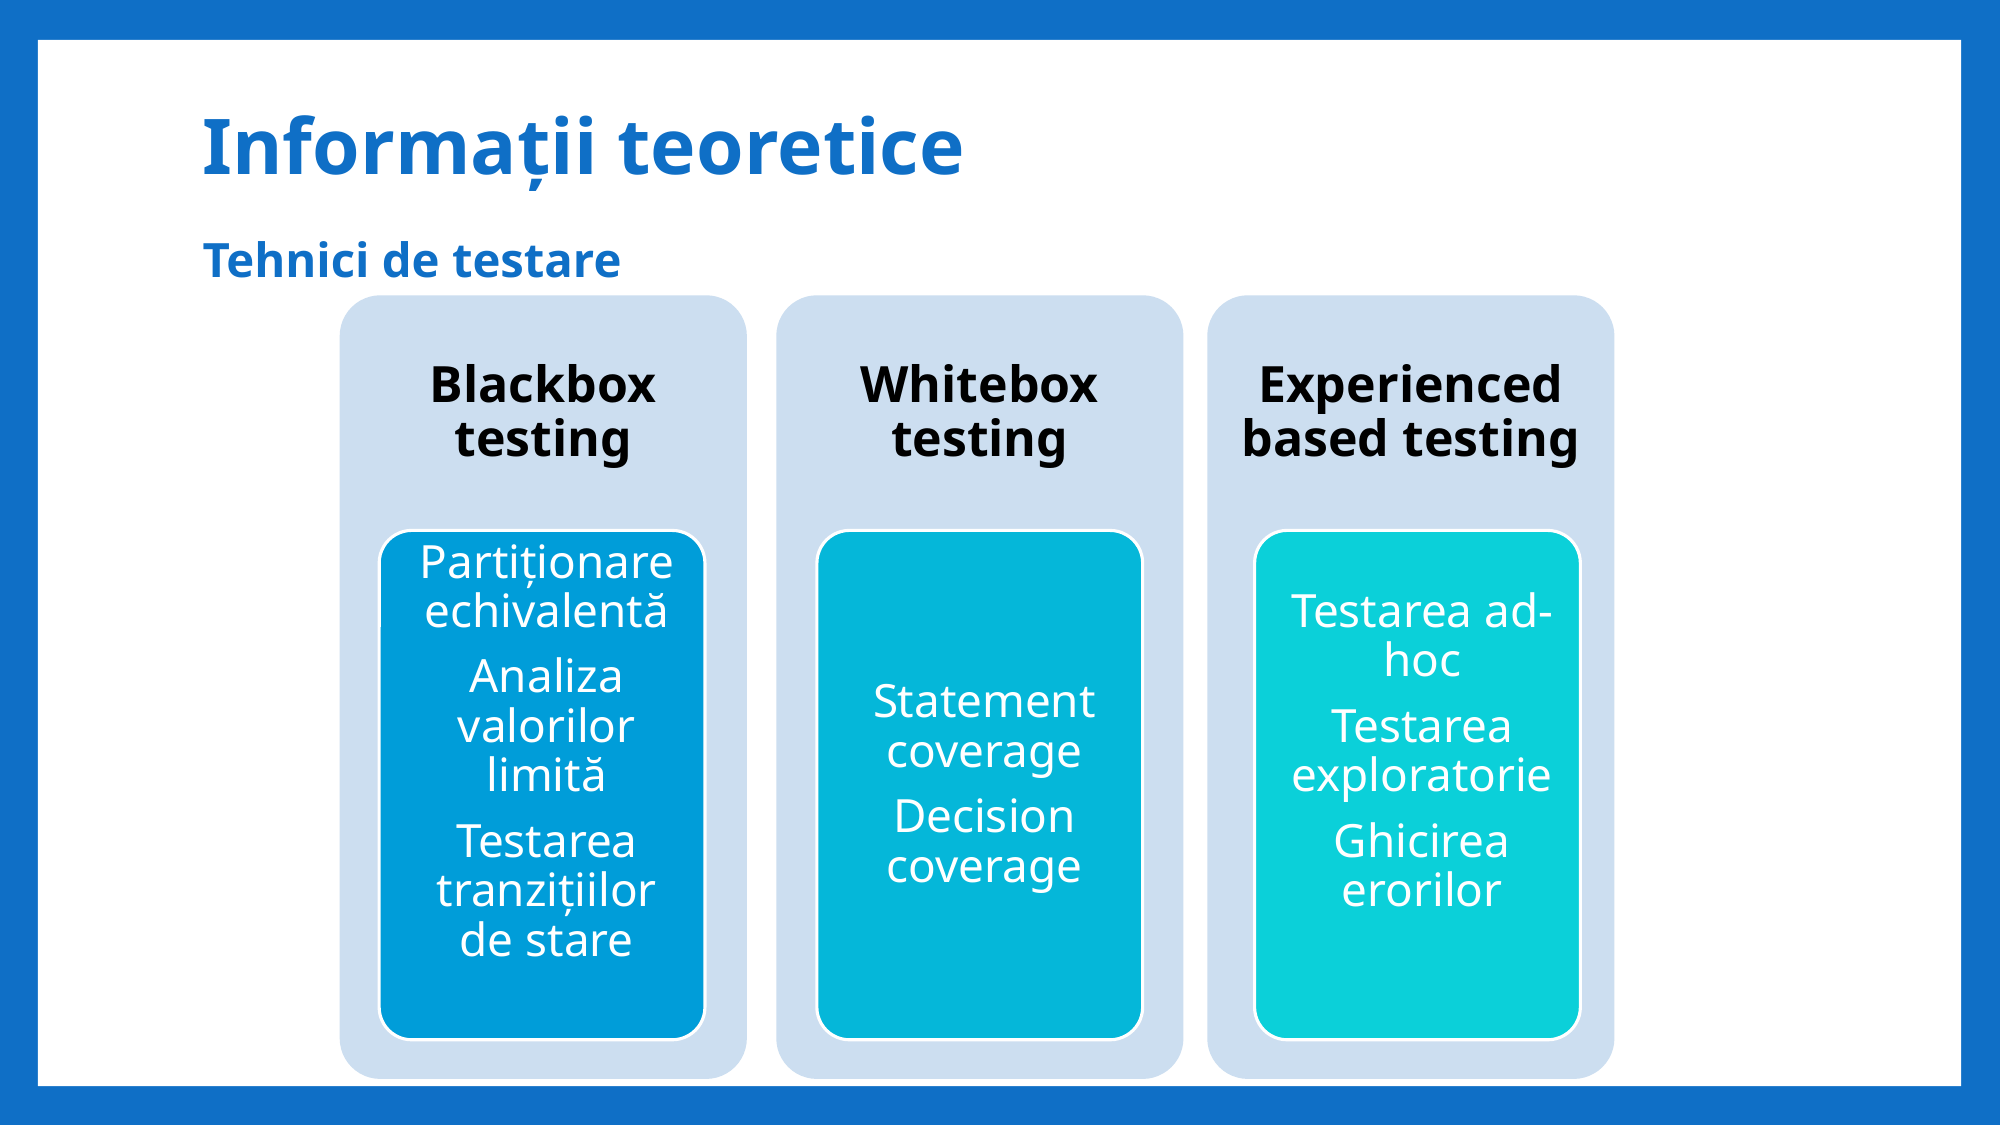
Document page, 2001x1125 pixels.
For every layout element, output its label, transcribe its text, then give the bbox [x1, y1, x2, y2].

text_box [338, 294, 1622, 1080]
title Informații teoretice Tehnici de testare [187, 99, 1808, 296]
